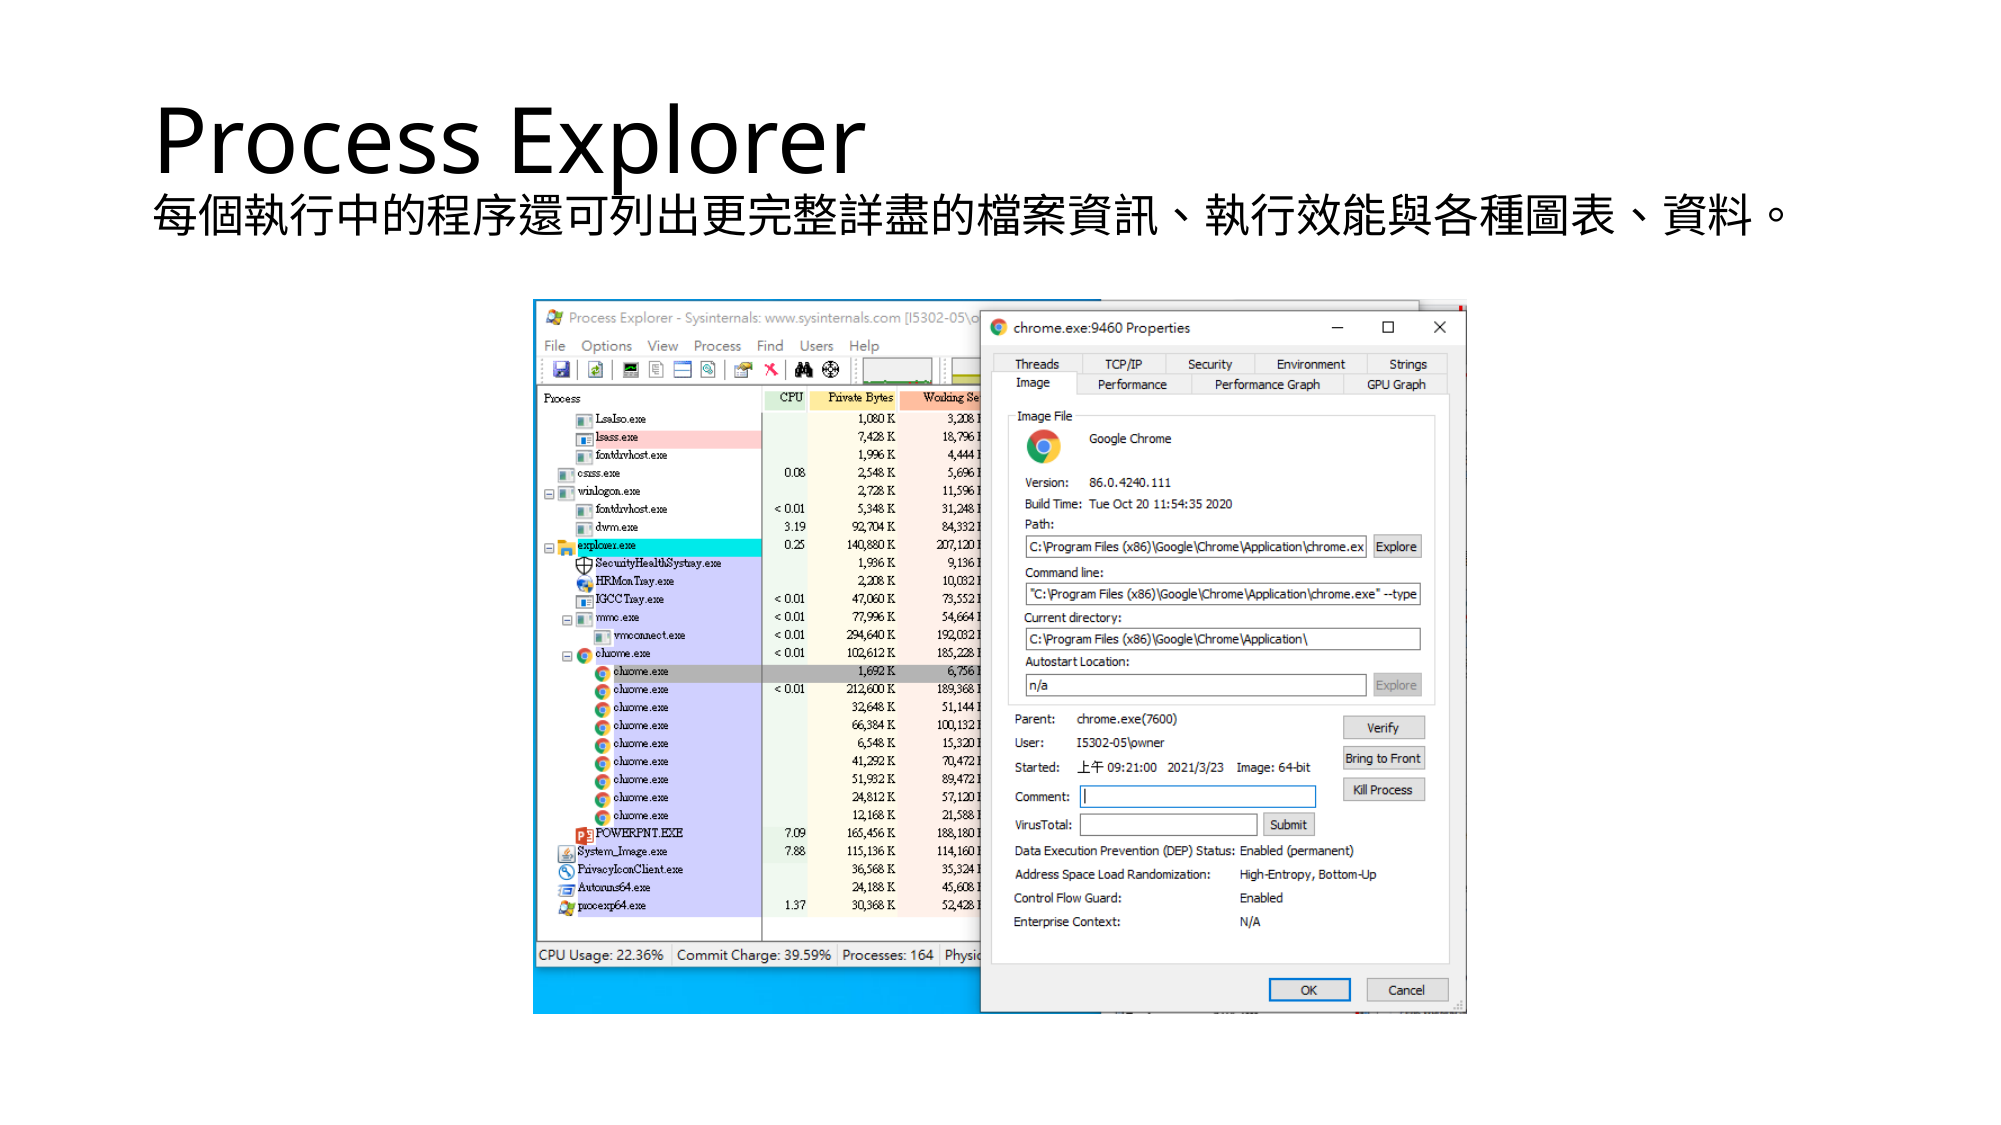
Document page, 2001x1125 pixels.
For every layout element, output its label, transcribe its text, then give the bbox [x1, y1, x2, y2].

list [533, 299, 1467, 1014]
title Process Explorer 每個執行中的程序還可列出更完整詳盡的檔案資訊、執行效能與各種圖表、資料。 [137, 59, 1863, 278]
